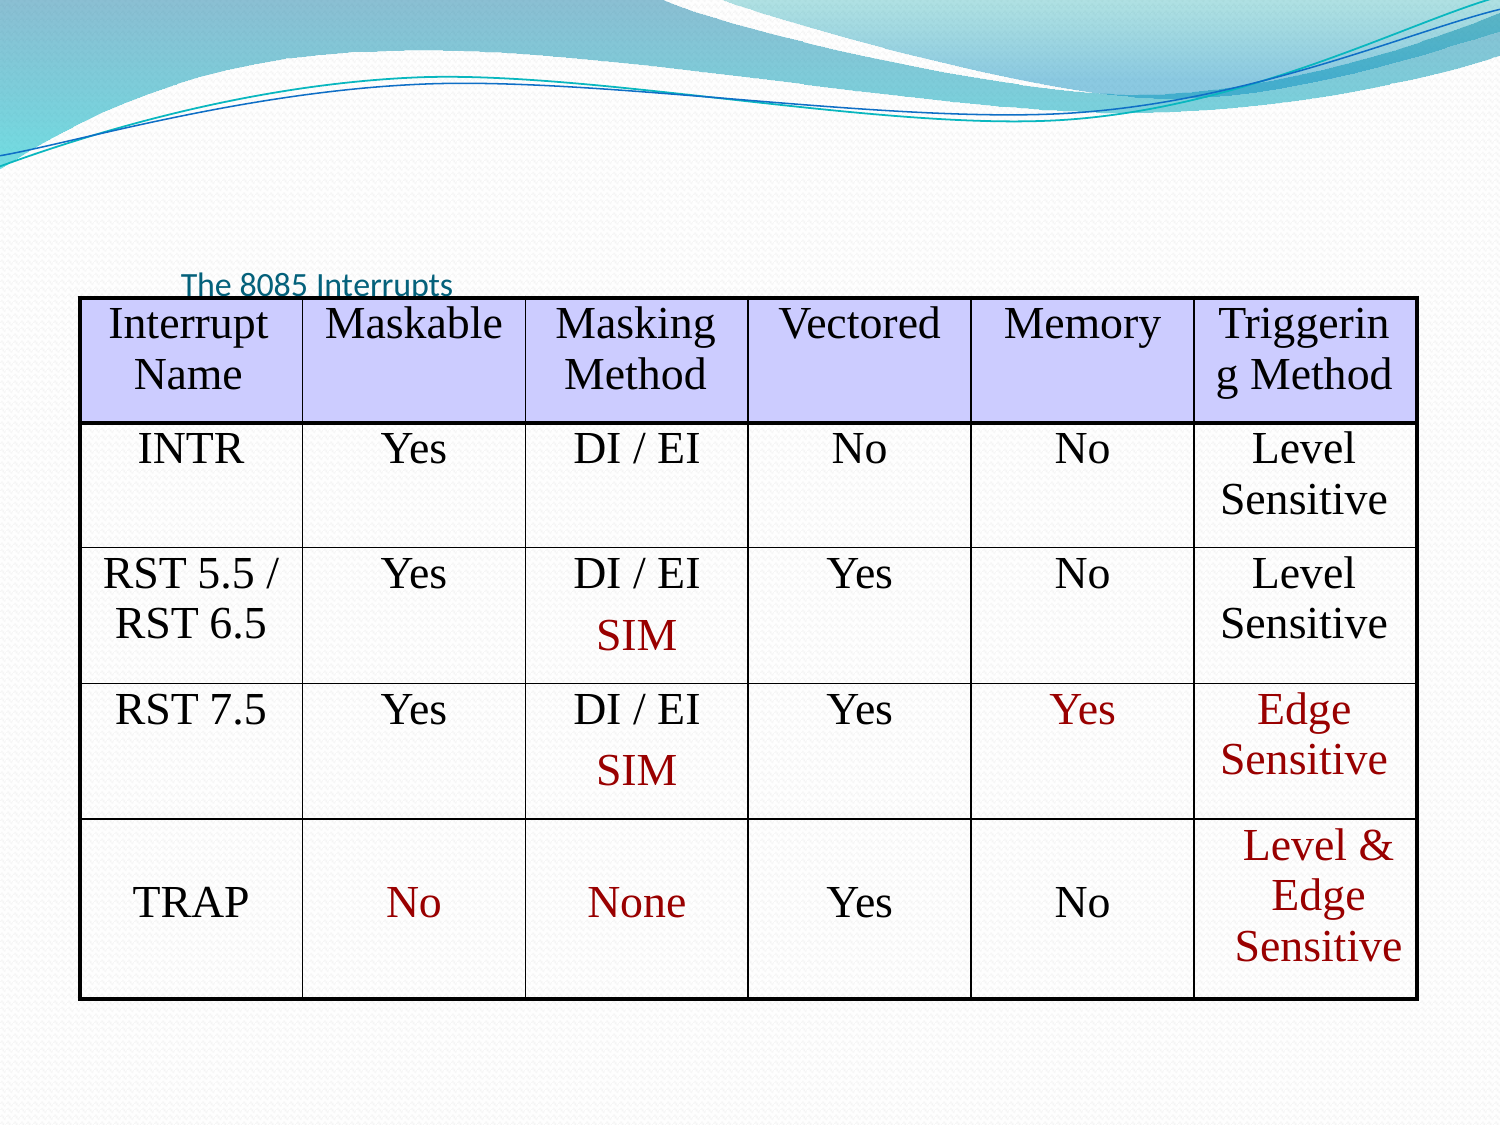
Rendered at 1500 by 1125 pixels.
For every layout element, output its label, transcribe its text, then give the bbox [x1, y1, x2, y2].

table_cell None [526, 820, 747, 997]
table_cell Edge Sensitive [1195, 684, 1415, 818]
table_cell No [749, 425, 970, 547]
table_cell DI / EI SIM [526, 684, 747, 818]
table_header Triggerin g Method [1195, 300, 1415, 421]
table_cell Yes [303, 425, 525, 547]
table_cell INTR [82, 425, 302, 547]
title The 8085 Interrupts [75, 115, 1425, 303]
table_cell Yes [749, 684, 970, 818]
table_cell RST 5.5 / RST 6.5 [82, 548, 302, 683]
table_cell Yes [303, 548, 525, 683]
table_cell No [303, 820, 525, 997]
table_cell DI / EI [526, 425, 747, 547]
table_cell No [972, 425, 1193, 547]
table_cell Yes [303, 684, 525, 818]
table_cell Level Sensitive [1195, 548, 1415, 683]
table_cell Level Sensitive [1195, 425, 1415, 547]
table_header Interrupt Name [82, 300, 302, 421]
table_cell Level & Edge Sensitive [1195, 820, 1415, 997]
table_header Vectored [749, 300, 970, 421]
table_cell No [972, 820, 1193, 997]
table_cell RST 7.5 [82, 684, 302, 818]
table_header Memory [972, 300, 1193, 421]
table_header Masking Method [526, 300, 747, 421]
table_cell DI / EI SIM [526, 548, 747, 683]
table_cell Yes [972, 684, 1193, 818]
table_cell TRAP [82, 820, 302, 997]
table_header Maskable [303, 300, 525, 421]
table_cell No [972, 548, 1193, 683]
table_cell Yes [749, 820, 970, 997]
table_cell Yes [749, 548, 970, 683]
